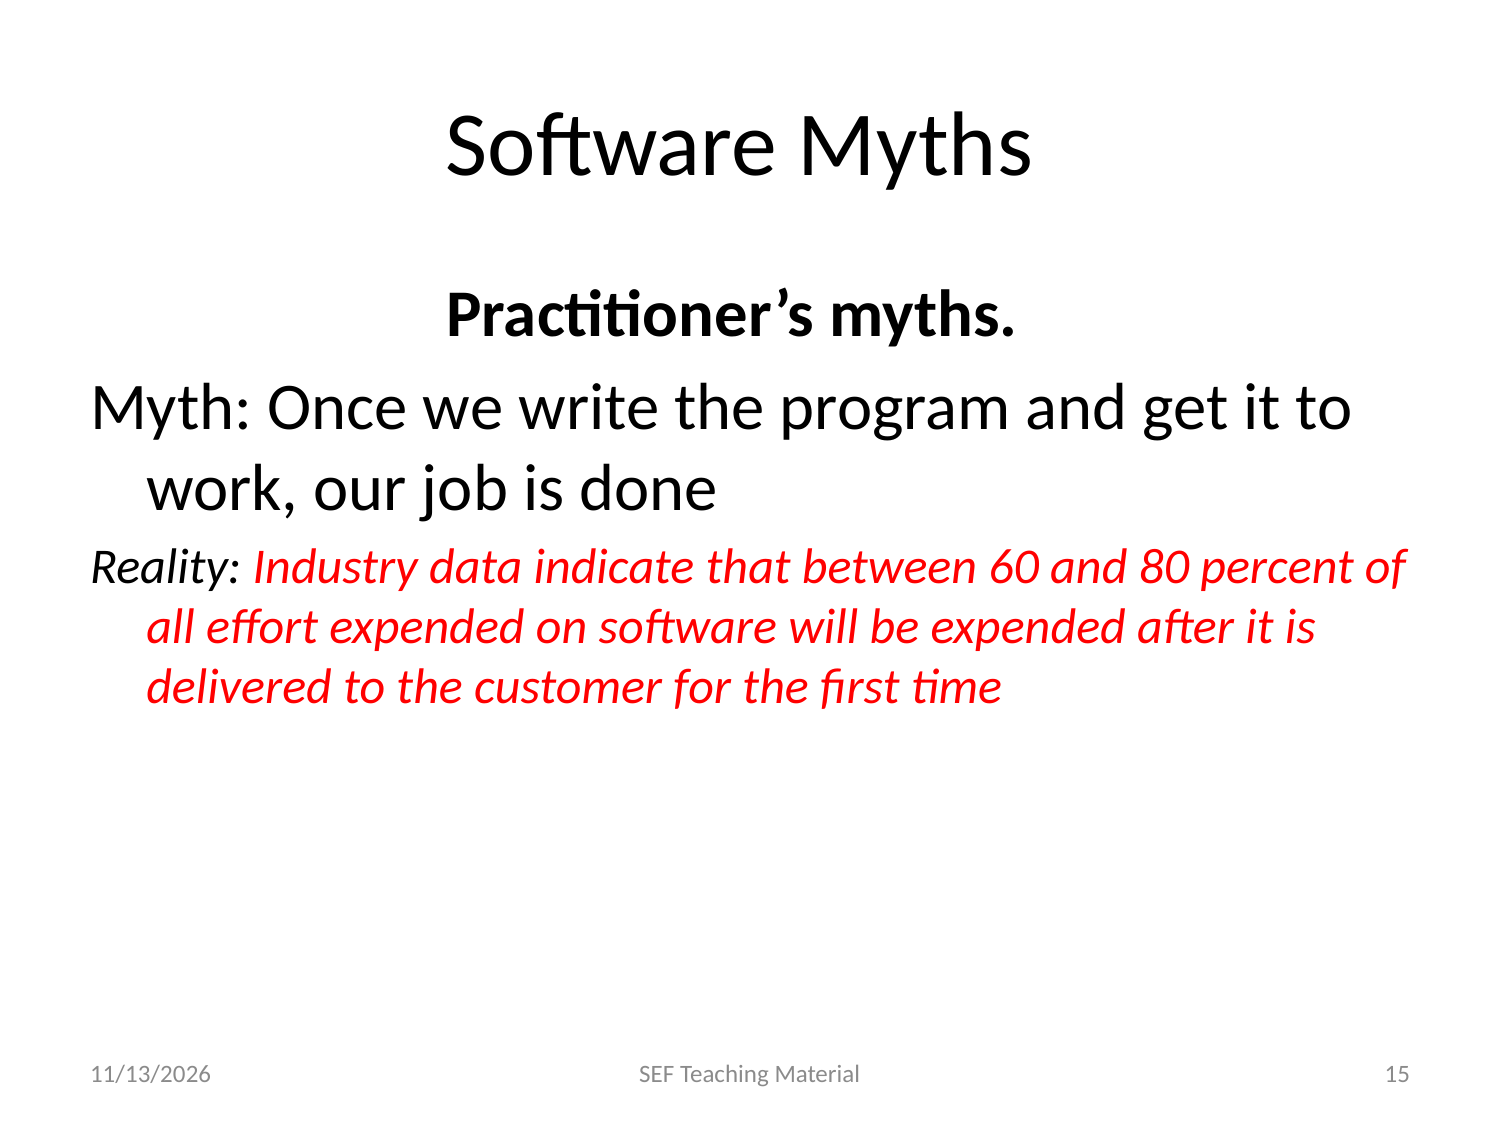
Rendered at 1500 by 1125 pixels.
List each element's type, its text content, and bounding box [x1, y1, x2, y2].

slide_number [75, 1042, 425, 1103]
list Practitioner’s myths. Myth: Once we write the program and get it to work, our job is done Reality: Industry data indicate that between 60 and 80 percent of all effort expended on software will be expended after it is delivered to the customer for the first time [75, 262, 1425, 1005]
title Software Myths [75, 45, 1425, 233]
slide_number 15 [1074, 1042, 1425, 1103]
footer SEF Teaching Material [512, 1042, 988, 1103]
